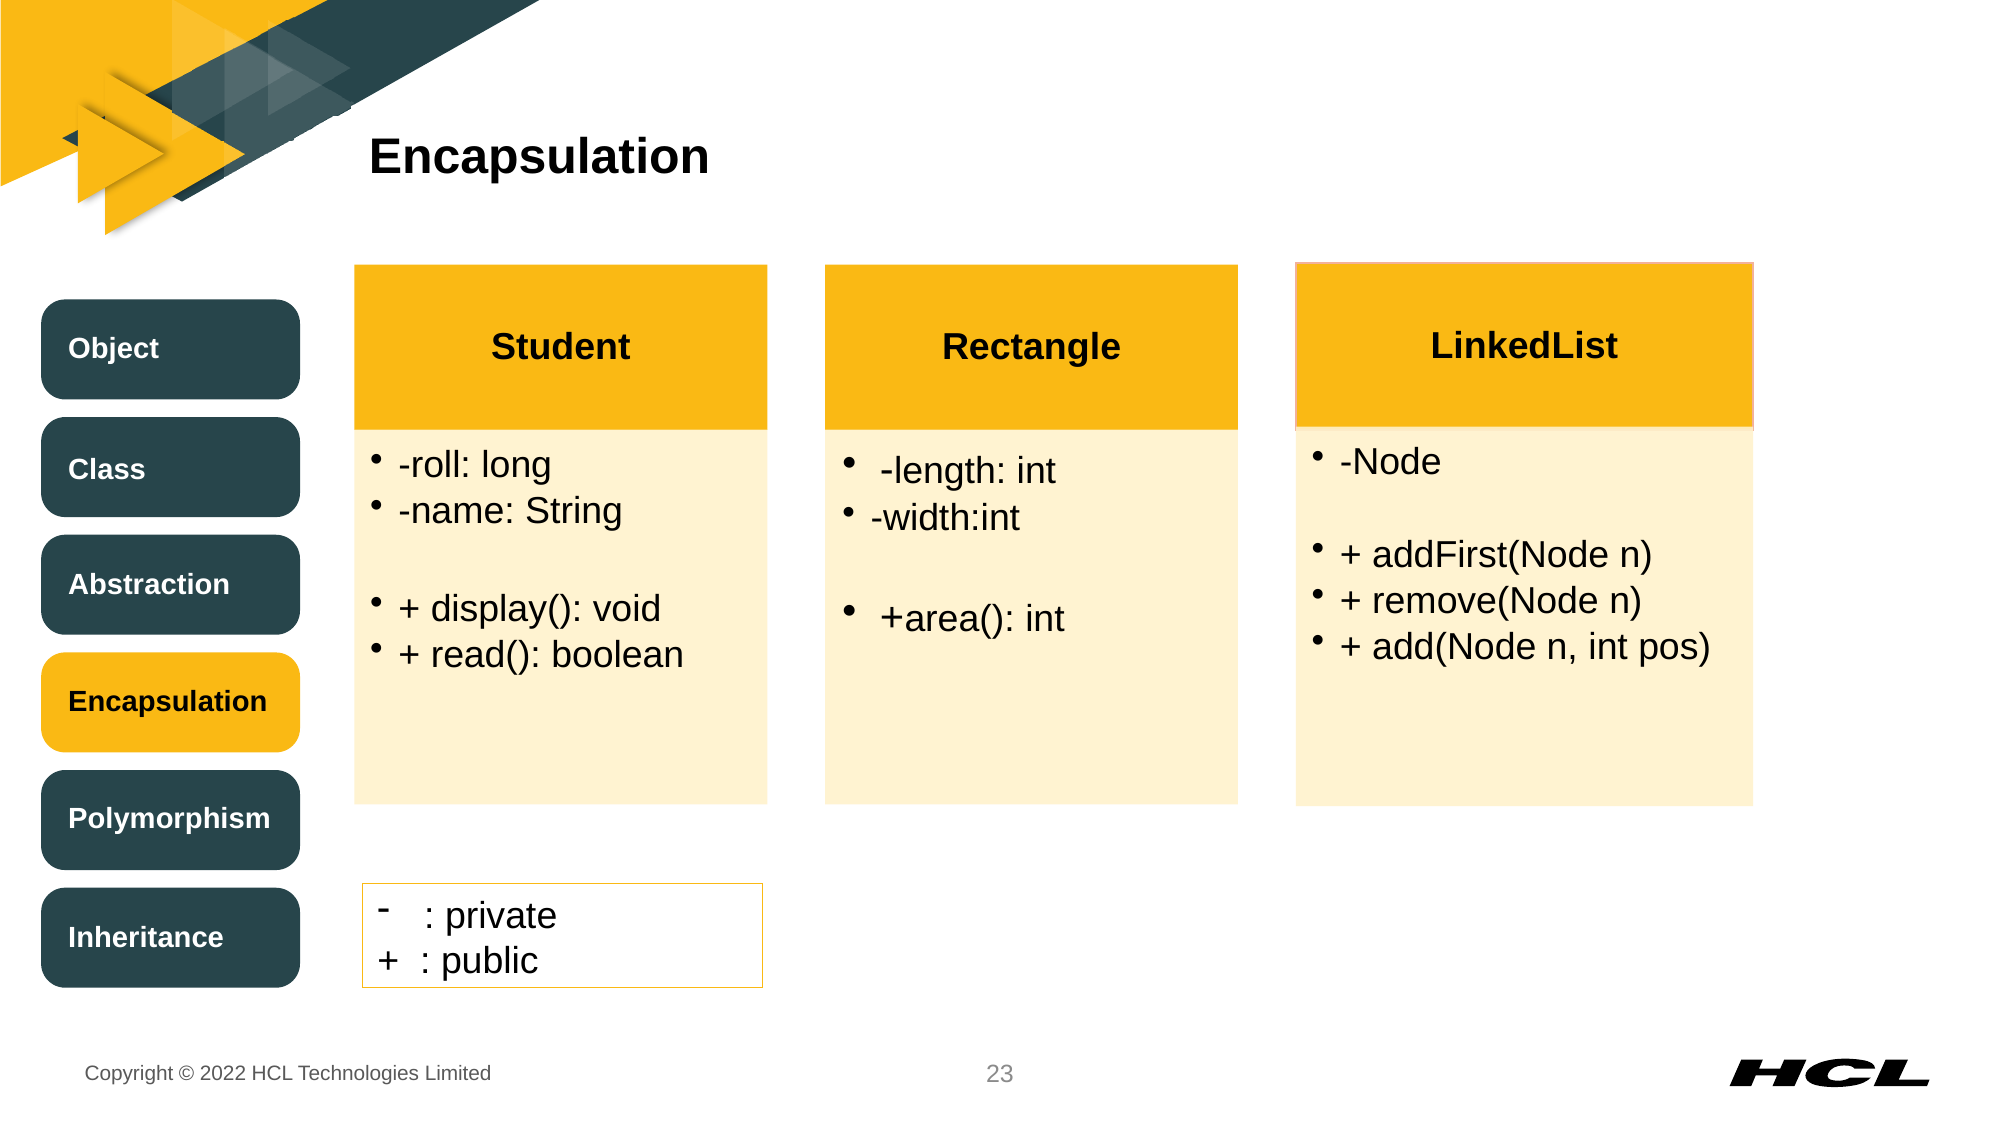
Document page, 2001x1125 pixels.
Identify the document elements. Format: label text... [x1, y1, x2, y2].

title Encapsulation [353, 115, 1675, 199]
list Object [53, 311, 289, 387]
picture [172, 0, 354, 178]
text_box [353, 262, 1754, 807]
list Polymorphism [53, 781, 289, 857]
list Class [53, 432, 289, 508]
list Encapsulation [53, 664, 289, 740]
text_box : private + : public [362, 883, 763, 988]
slide_number 23 [959, 1042, 1041, 1103]
list Inheritance [53, 900, 289, 976]
list Abstraction [53, 547, 289, 623]
